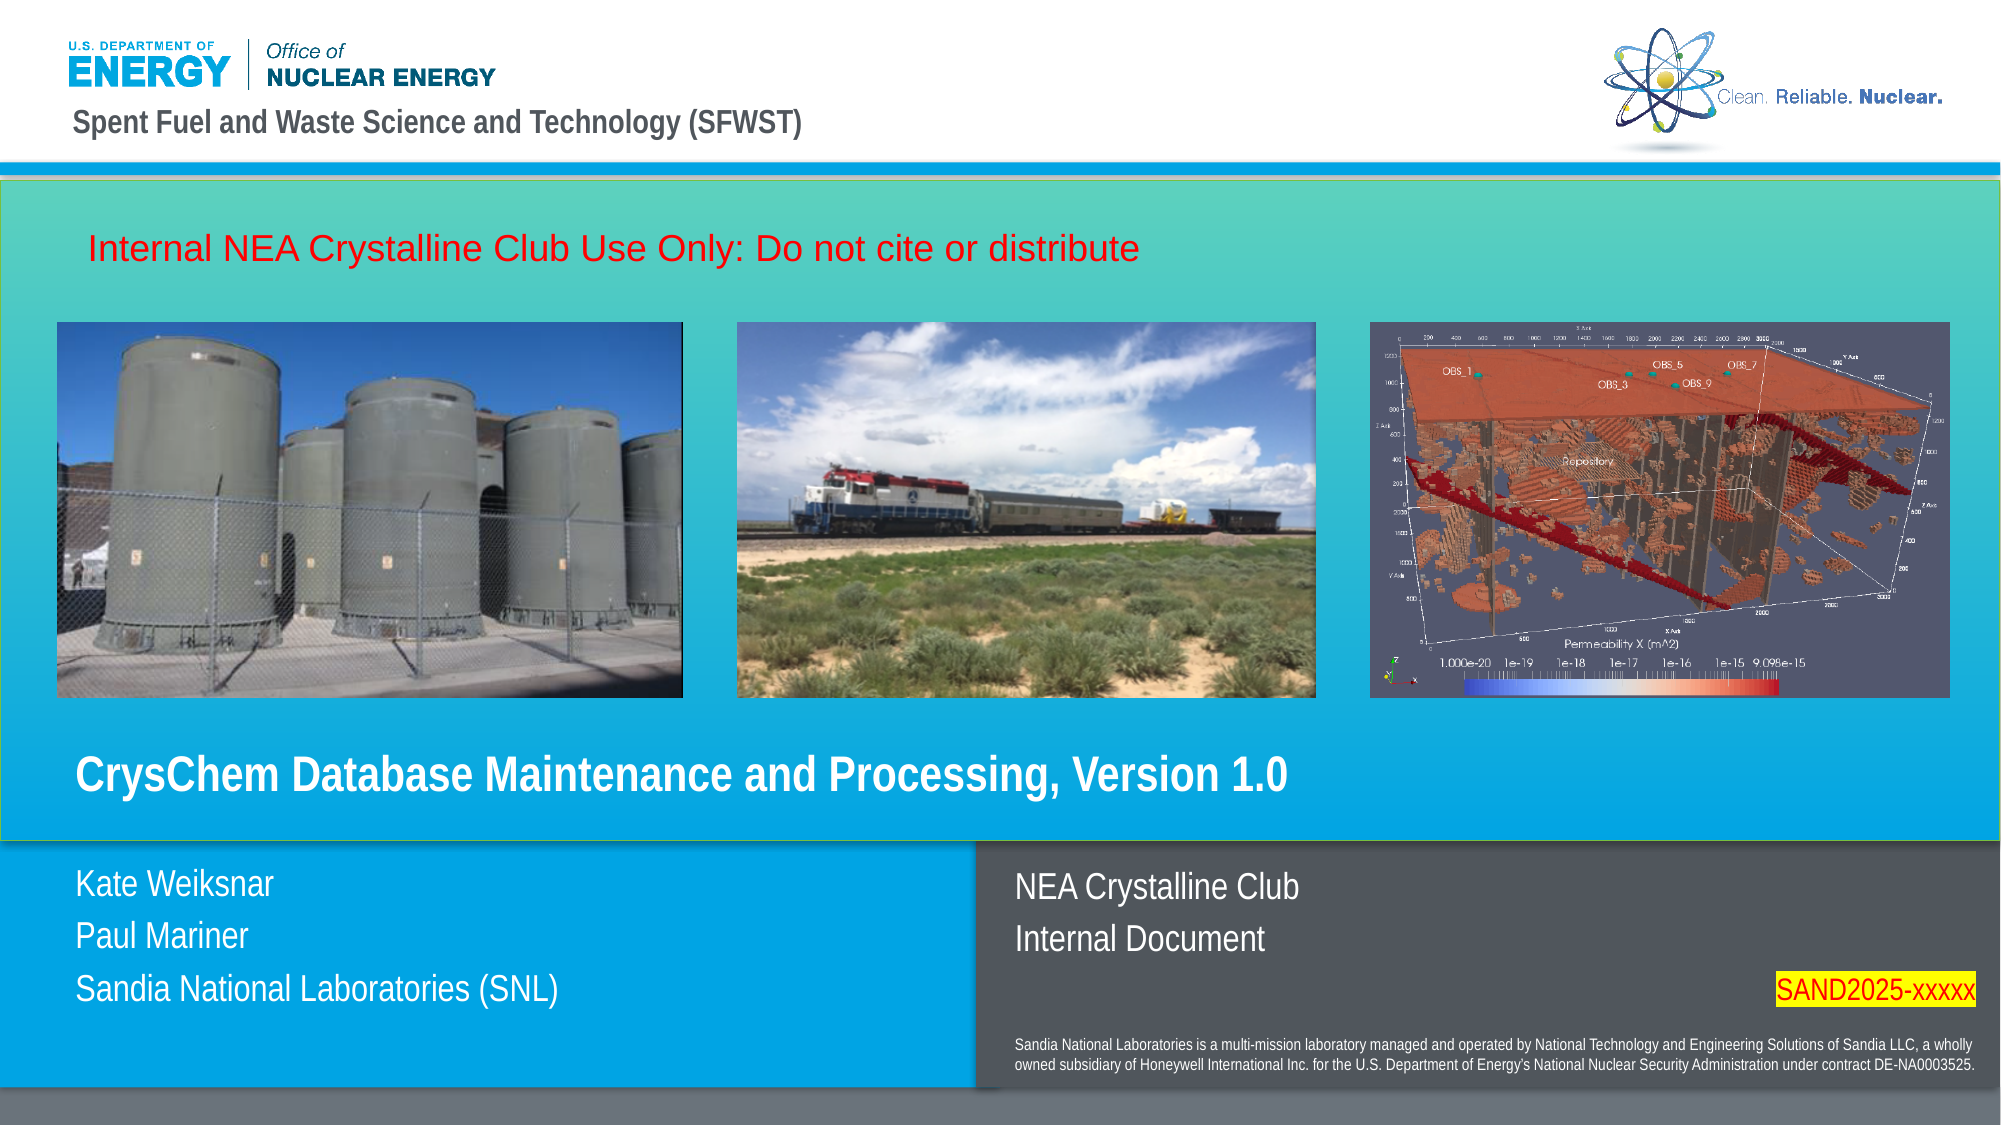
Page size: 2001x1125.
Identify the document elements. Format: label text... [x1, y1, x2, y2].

picture [57, 322, 683, 698]
text_box SAND2025-xxxxx [1337, 961, 1992, 1015]
list Kate Weiksnar Paul Mariner Sandia National Laboratories (SNL) [60, 830, 697, 1053]
picture [1370, 322, 1950, 698]
text_box NEA Crystalline Club Internal Document [999, 854, 1972, 1045]
text_box Sandia National Laboratories is a multi-mission laboratory managed and operated by National Technology and Engineering Solutions of Sandia LLC, a wholly owned subsidiary of Honeywell International Inc. for the U.S. Department of Energy’s National Nuclear Security Administration under contract DE-NA0003525. [999, 1026, 2000, 1092]
picture [737, 322, 1316, 698]
text_box Internal NEA Crystalline Club Use Only: Do not cite or distribute [72, 216, 1156, 277]
picture [57, 37, 508, 92]
subtitle CrysChem Database Maintenance and Processing, Version 1.0 [60, 733, 1693, 830]
picture [1604, 28, 1943, 155]
